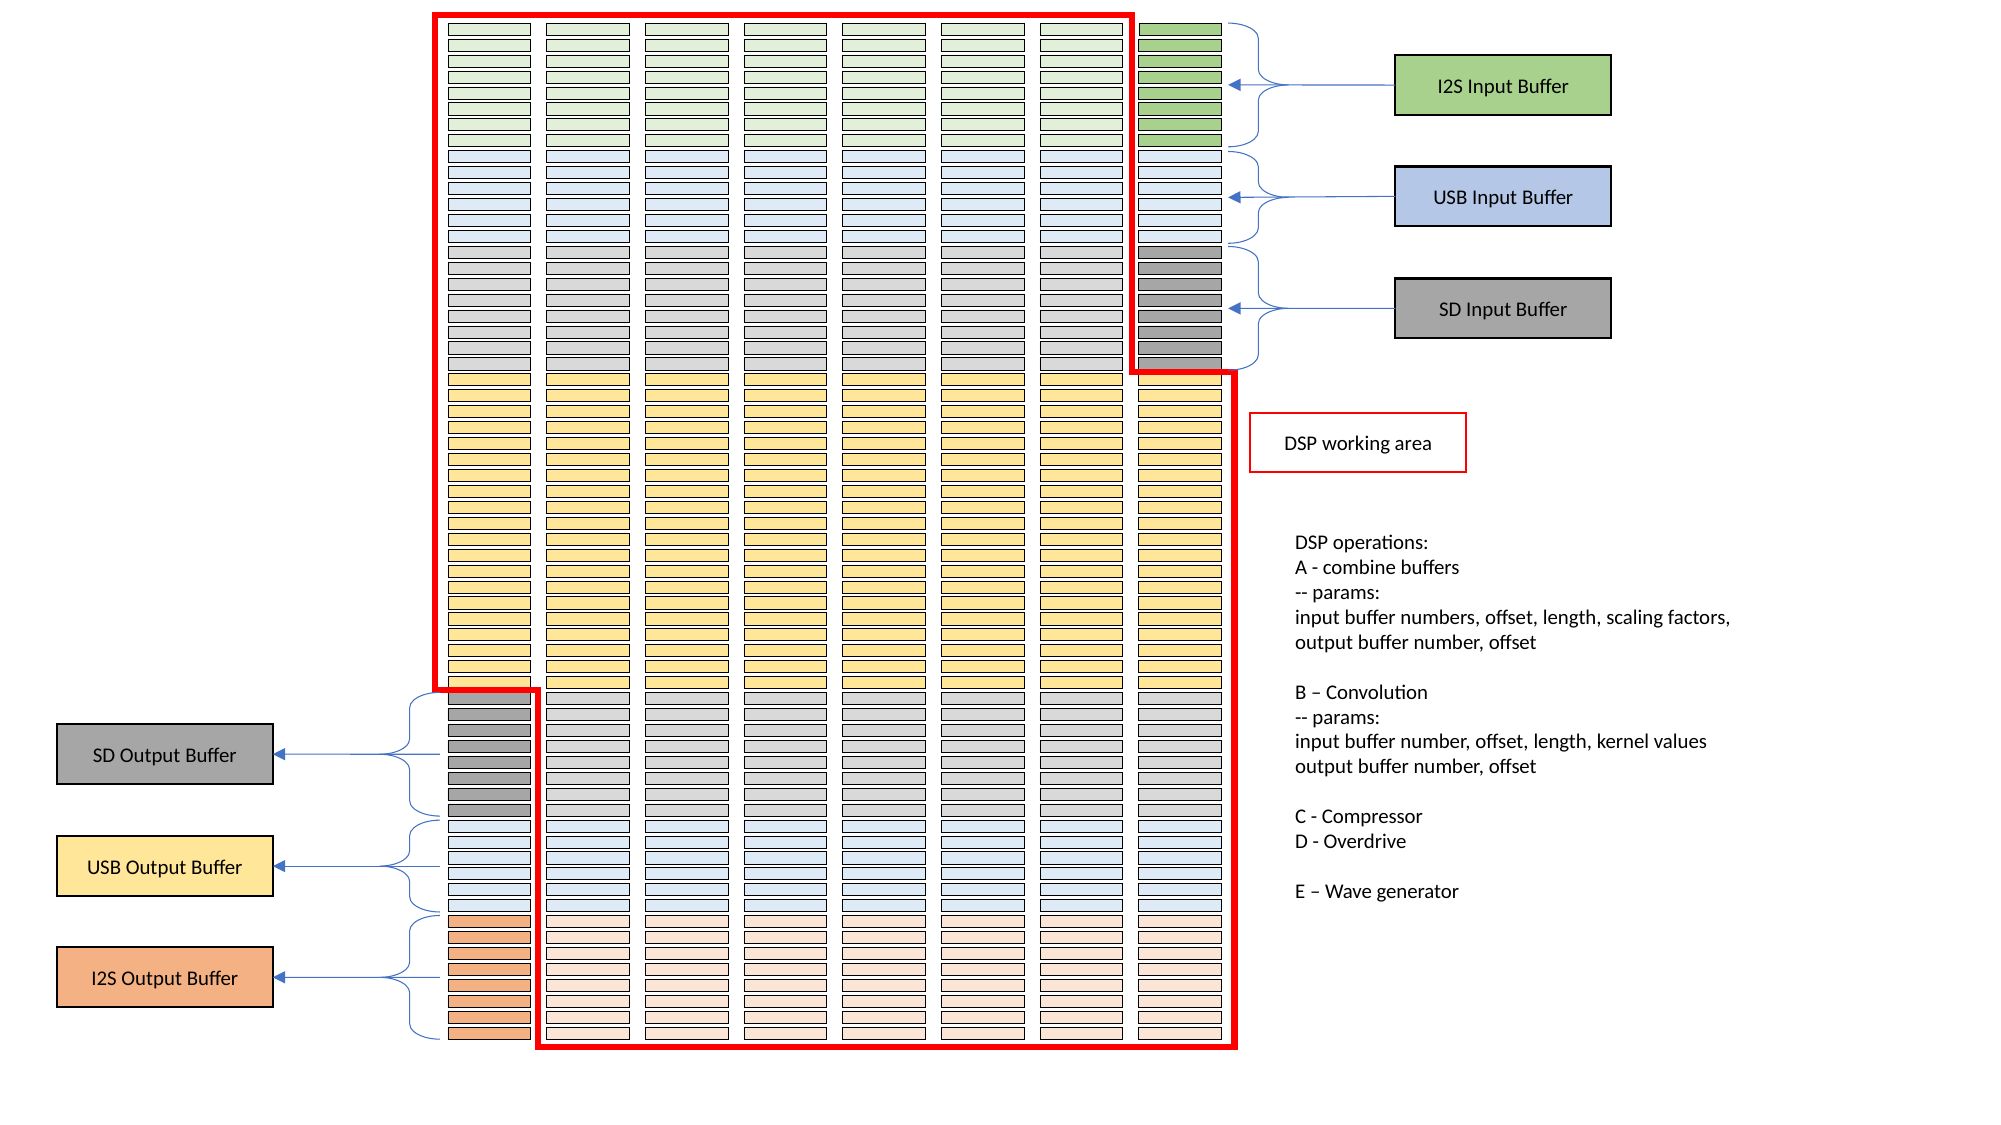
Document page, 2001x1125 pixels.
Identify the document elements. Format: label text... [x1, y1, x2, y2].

text_box [1228, 198, 1286, 244]
text_box [447, 883, 532, 897]
text_box [1138, 22, 1222, 36]
text_box [1137, 70, 1222, 84]
text_box [447, 914, 532, 929]
text_box [1228, 86, 1281, 148]
text_box [1137, 38, 1222, 52]
text_box [447, 851, 532, 865]
text_box [1137, 118, 1222, 132]
text_box [1137, 261, 1222, 275]
text_box [447, 930, 532, 945]
text_box DSP operations: A - combine buffers -- params: input buffer numbers, offset, length, scaling factors, output buffer number, offset B – Convolution -- params: input buffer number, offset, length, kernel values output buffer number, offset C - Compressor D - Overdrive E – Wave generator [1279, 520, 1926, 922]
text_box [447, 1026, 532, 1040]
text_box [1228, 309, 1285, 371]
text_box USB Input Buffer [1394, 165, 1612, 227]
text_box [447, 803, 532, 817]
text_box [447, 739, 532, 753]
text_box [1137, 293, 1222, 307]
text_box DSP working area [1249, 412, 1467, 473]
text_box [447, 962, 532, 976]
text_box [385, 867, 440, 913]
text_box [1137, 165, 1222, 180]
text_box [1137, 325, 1222, 339]
text_box [1137, 341, 1222, 355]
text_box [447, 978, 532, 992]
text_box [1137, 102, 1222, 116]
text_box [1137, 213, 1222, 227]
text_box [382, 978, 440, 1040]
text_box [447, 835, 532, 849]
text_box [1137, 134, 1222, 148]
text_box [447, 723, 532, 737]
text_box SD Input Buffer [1394, 277, 1612, 339]
text_box [447, 946, 532, 960]
text_box [447, 787, 532, 801]
text_box [1137, 357, 1222, 371]
text_box I2S Input Buffer [1394, 54, 1612, 116]
text_box [388, 914, 440, 976]
text_box [1228, 245, 1280, 307]
text_box [447, 1010, 532, 1024]
text_box [1137, 277, 1222, 291]
text_box [447, 898, 532, 913]
text_box [447, 771, 532, 785]
text_box [447, 707, 532, 721]
text_box [1137, 54, 1222, 68]
text_box [1137, 149, 1222, 164]
text_box [447, 867, 532, 881]
text_box [1137, 229, 1222, 243]
text_box [1137, 245, 1222, 259]
text_box [388, 691, 440, 753]
text_box [434, 14, 1235, 1048]
text_box [1228, 22, 1283, 84]
text_box SD Output Buffer [56, 723, 274, 785]
text_box I2S Output Buffer [56, 946, 274, 1008]
text_box USB Output Buffer [56, 835, 274, 897]
text_box [1137, 197, 1222, 212]
text_box [447, 691, 532, 706]
text_box [447, 819, 532, 833]
text_box [1137, 86, 1222, 100]
text_box [384, 755, 440, 817]
text_box [379, 819, 440, 866]
text_box [447, 755, 532, 769]
text_box [1137, 309, 1222, 323]
text_box [1137, 181, 1222, 196]
text_box [1228, 150, 1280, 196]
text_box [447, 994, 532, 1008]
